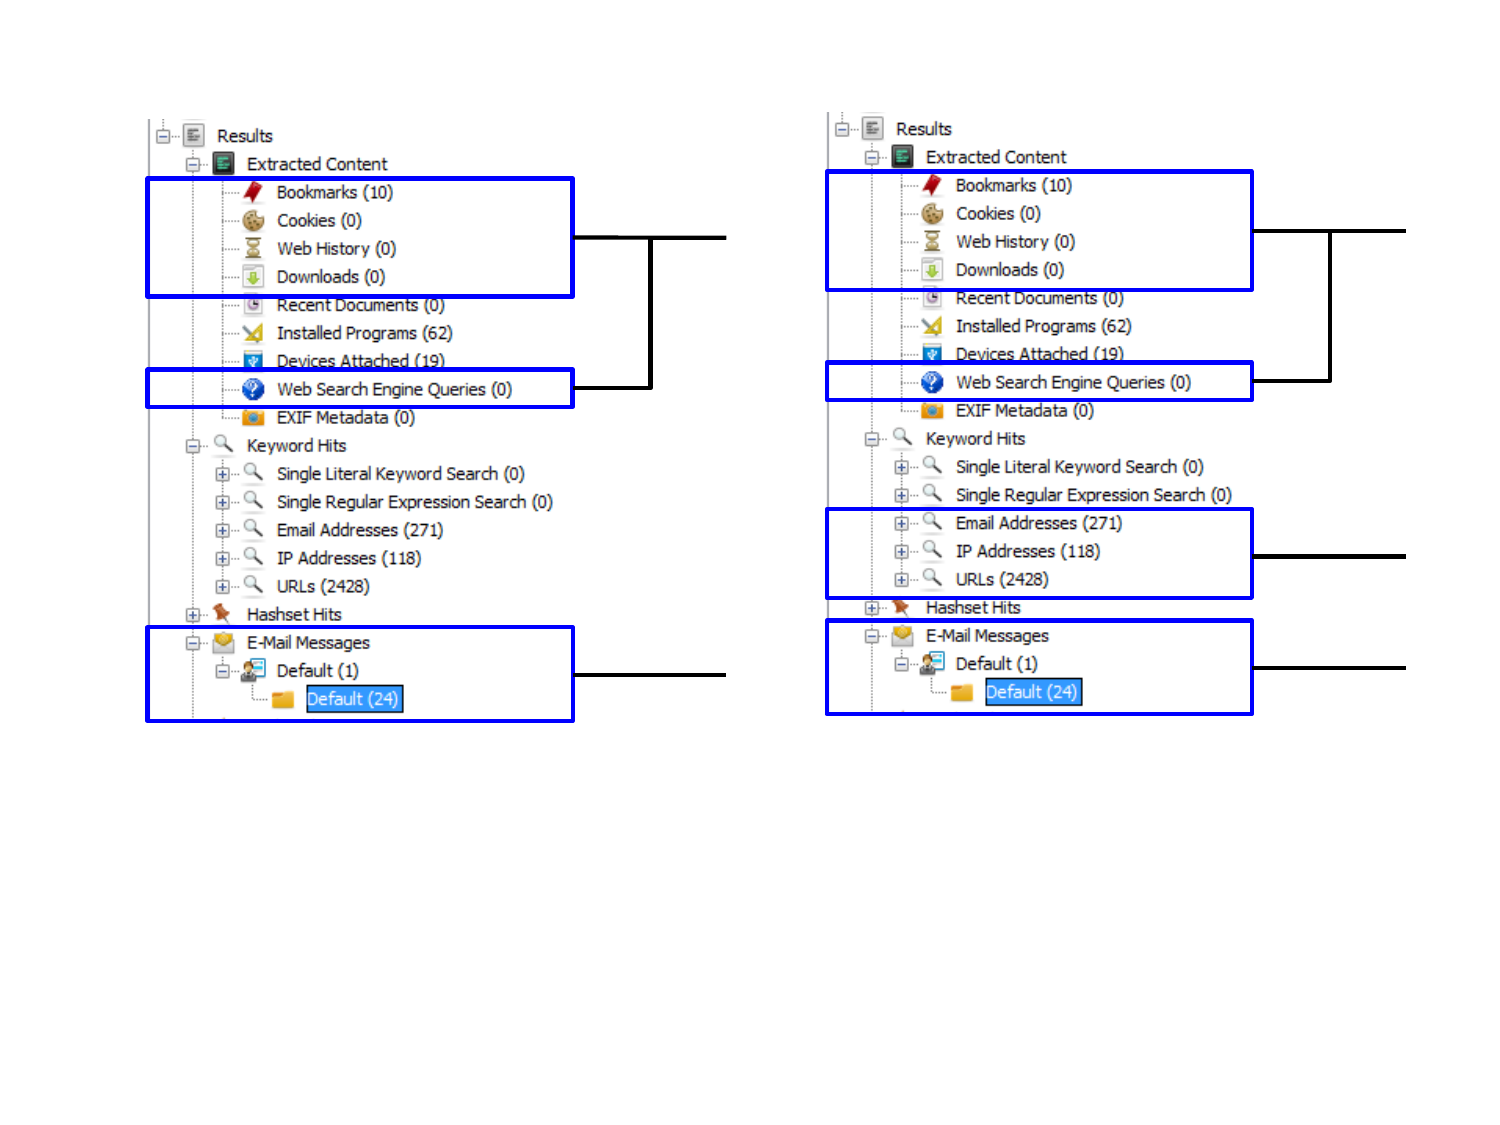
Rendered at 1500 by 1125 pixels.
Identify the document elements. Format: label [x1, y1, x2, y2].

picture [826, 112, 1263, 715]
picture [147, 119, 584, 722]
text_box [1251, 230, 1406, 382]
text_box [572, 237, 727, 389]
